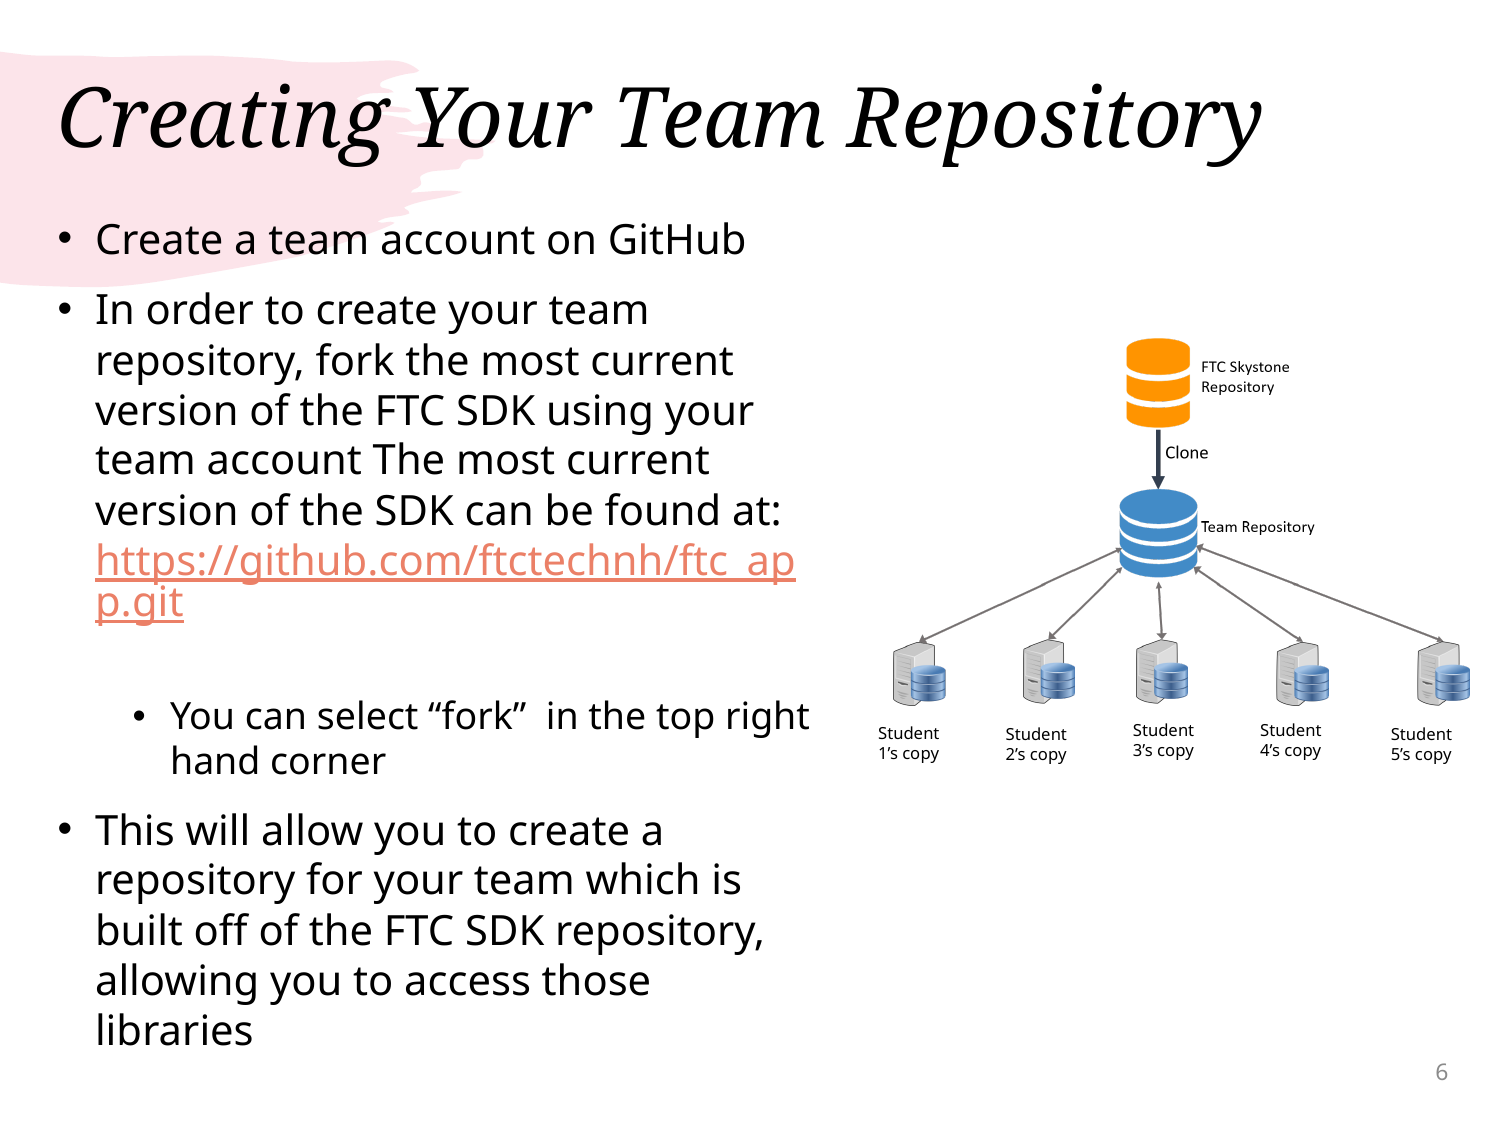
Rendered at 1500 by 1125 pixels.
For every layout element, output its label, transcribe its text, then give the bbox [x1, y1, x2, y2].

text_box Student 4’s copy [1245, 712, 1355, 768]
slide_number 6 [1378, 1042, 1464, 1103]
text_box Student 3’s copy [1118, 712, 1227, 768]
title Creating Your Team Repository [42, 59, 1464, 182]
text_box Student 5’s copy [1375, 716, 1485, 772]
text_box Student 1’s copy [863, 715, 972, 771]
text_box Student 2’s copy [990, 716, 1100, 772]
picture [850, 335, 1500, 707]
list Create a team account on GitHub In order to create your team repository, fork the most current version of the FTC SDK using your team account The most current version of the SDK can be found at: https://github.com/ftctechnh/ftc_app.git You can select “fork” in the top right hand corner This will allow you to create a repository for your team which is built off of the FTC SDK repository, allowing you to access those libraries [42, 204, 833, 1030]
